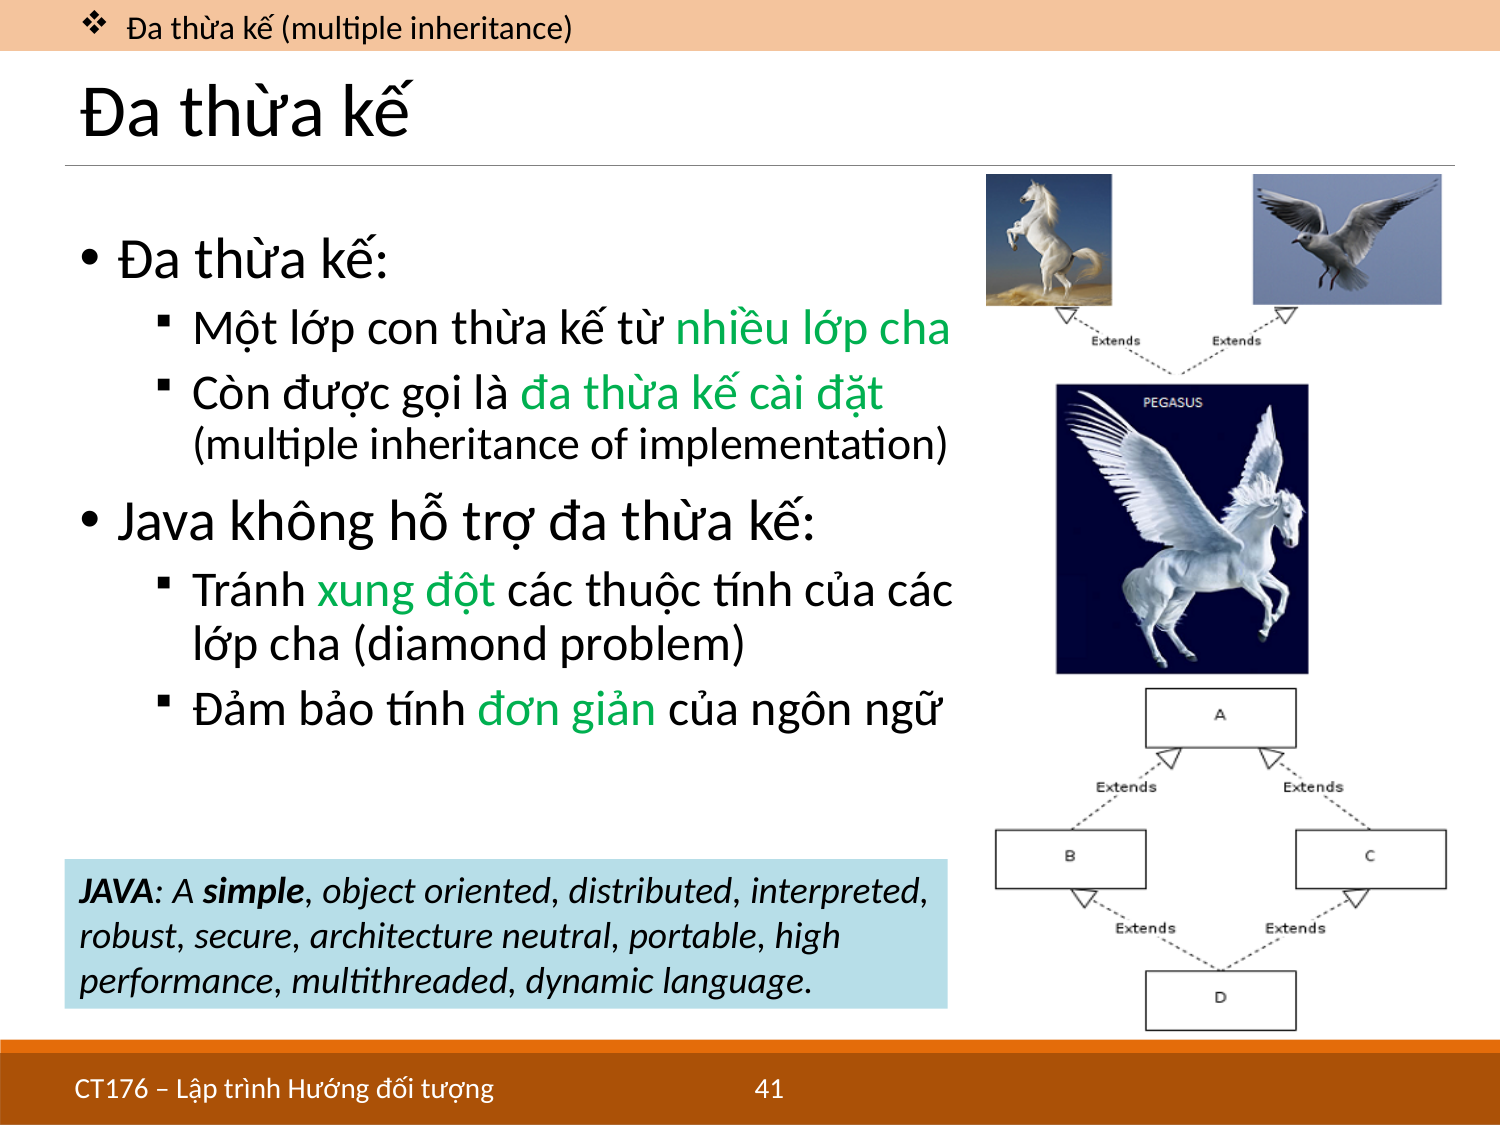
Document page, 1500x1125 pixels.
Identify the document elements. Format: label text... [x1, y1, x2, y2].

list Đa thừa kế: Một lớp con thừa kế từ nhiều lớp cha Còn được gọi là đa thừa kế cài đặt (multiple inheritance of implementation) Java không hỗ trợ đa thừa kế: Tránh xung đột các thuộc tính của các lớp cha (diamond problem) Đảm bảo tính đơn giản của ngôn ngữ [64, 220, 979, 1024]
text_box JAVA: A simple, object oriented, distributed, interpreted, robust, secure, architecture neutral, portable, high performance, multithreaded, dynamic language. [64, 859, 948, 1009]
title Đa thừa kế [64, 59, 1455, 165]
slide_number Đa thừa kế (multiple inheritance) [64, 3, 1455, 50]
picture [986, 174, 1455, 1038]
